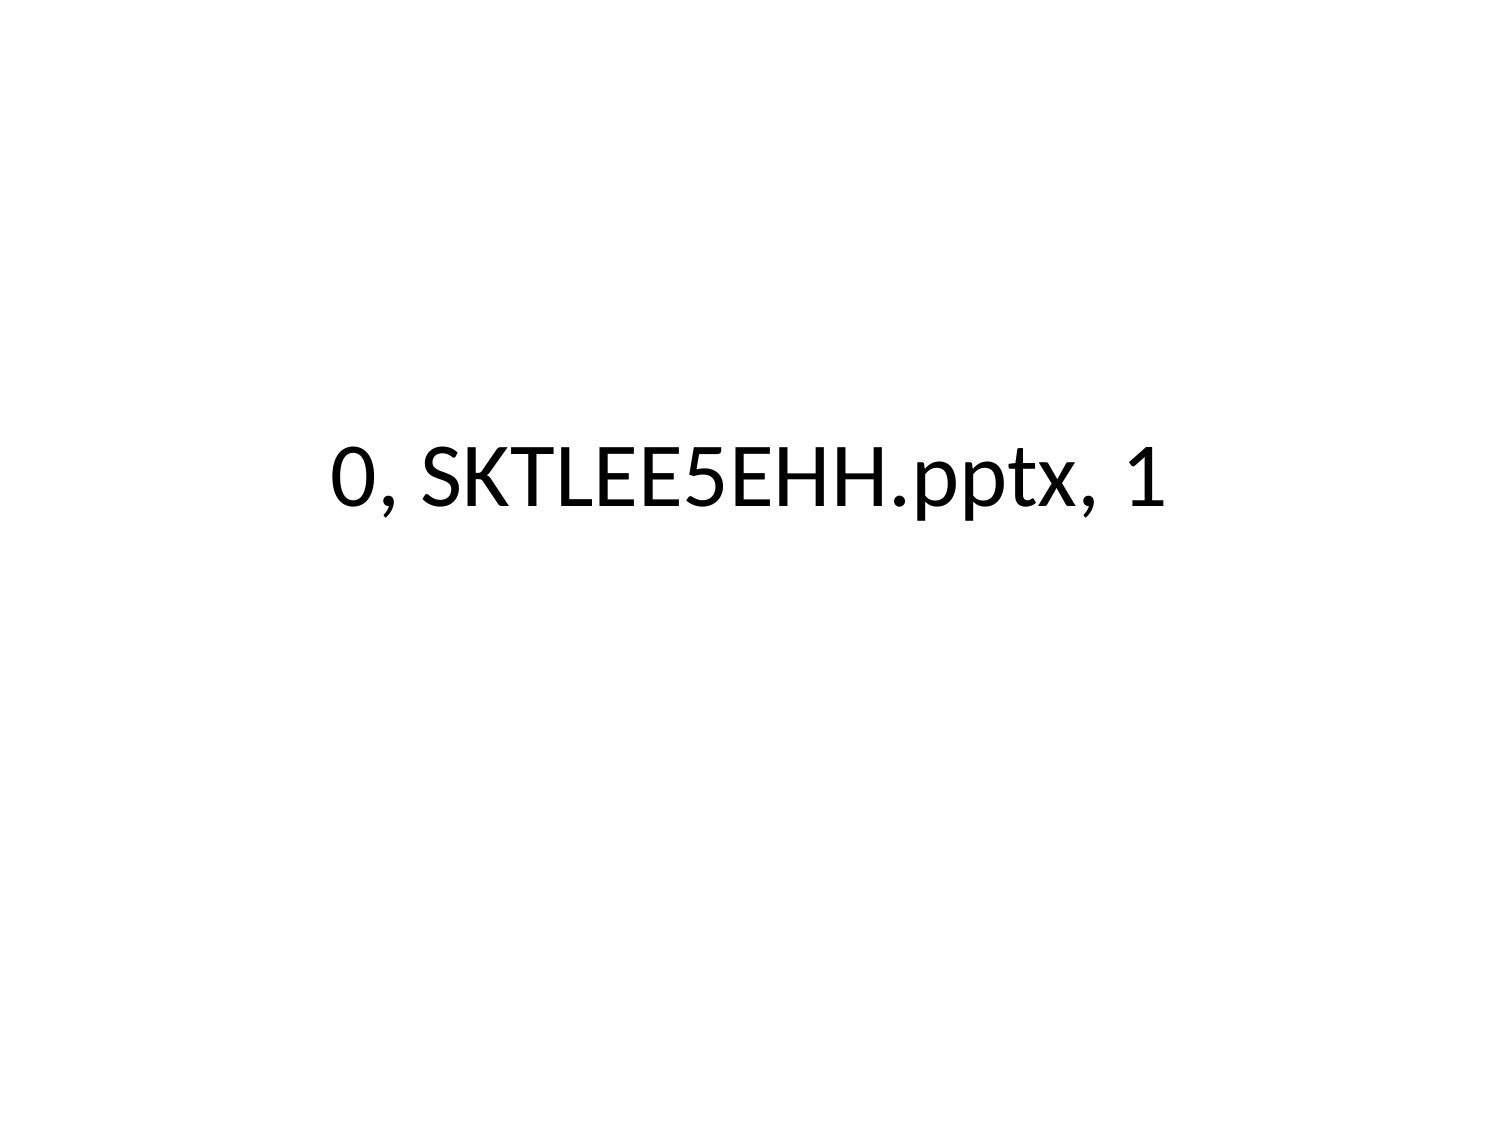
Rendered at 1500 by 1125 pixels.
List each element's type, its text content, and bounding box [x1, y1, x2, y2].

title 0, SKTLEE5EHH.pptx, 1 [112, 349, 1388, 591]
